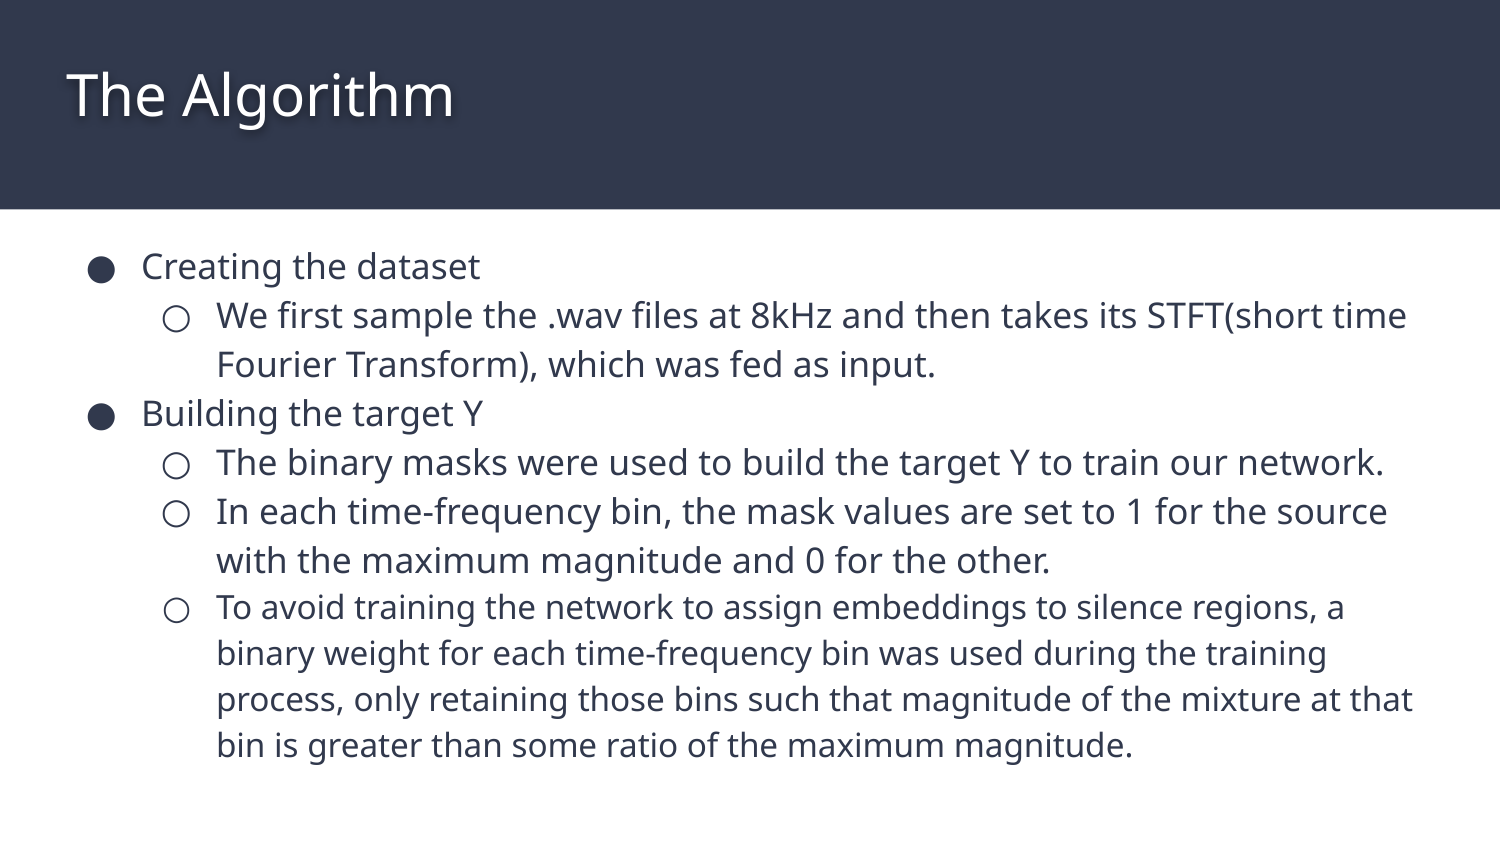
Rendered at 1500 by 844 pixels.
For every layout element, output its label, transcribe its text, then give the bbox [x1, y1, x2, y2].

title The Algorithm [51, 43, 1449, 146]
list Creating the dataset We first sample the .wav files at 8kHz and then takes its STFT(short time Fourier Transform), which was fed as input. Building the target Y The binary masks were used to build the target Y to train our network. In each time-frequency bin, the mask values are set to 1 for the source with the maximum magnitude and 0 for the other. To avoid training the network to assign embeddings to silence regions, a binary weight for each time-frequency bin was used during the training process, only retaining those bins such that magnitude of the mixture at that bin is greater than some ratio of the maximum magnitude. [51, 223, 1433, 790]
